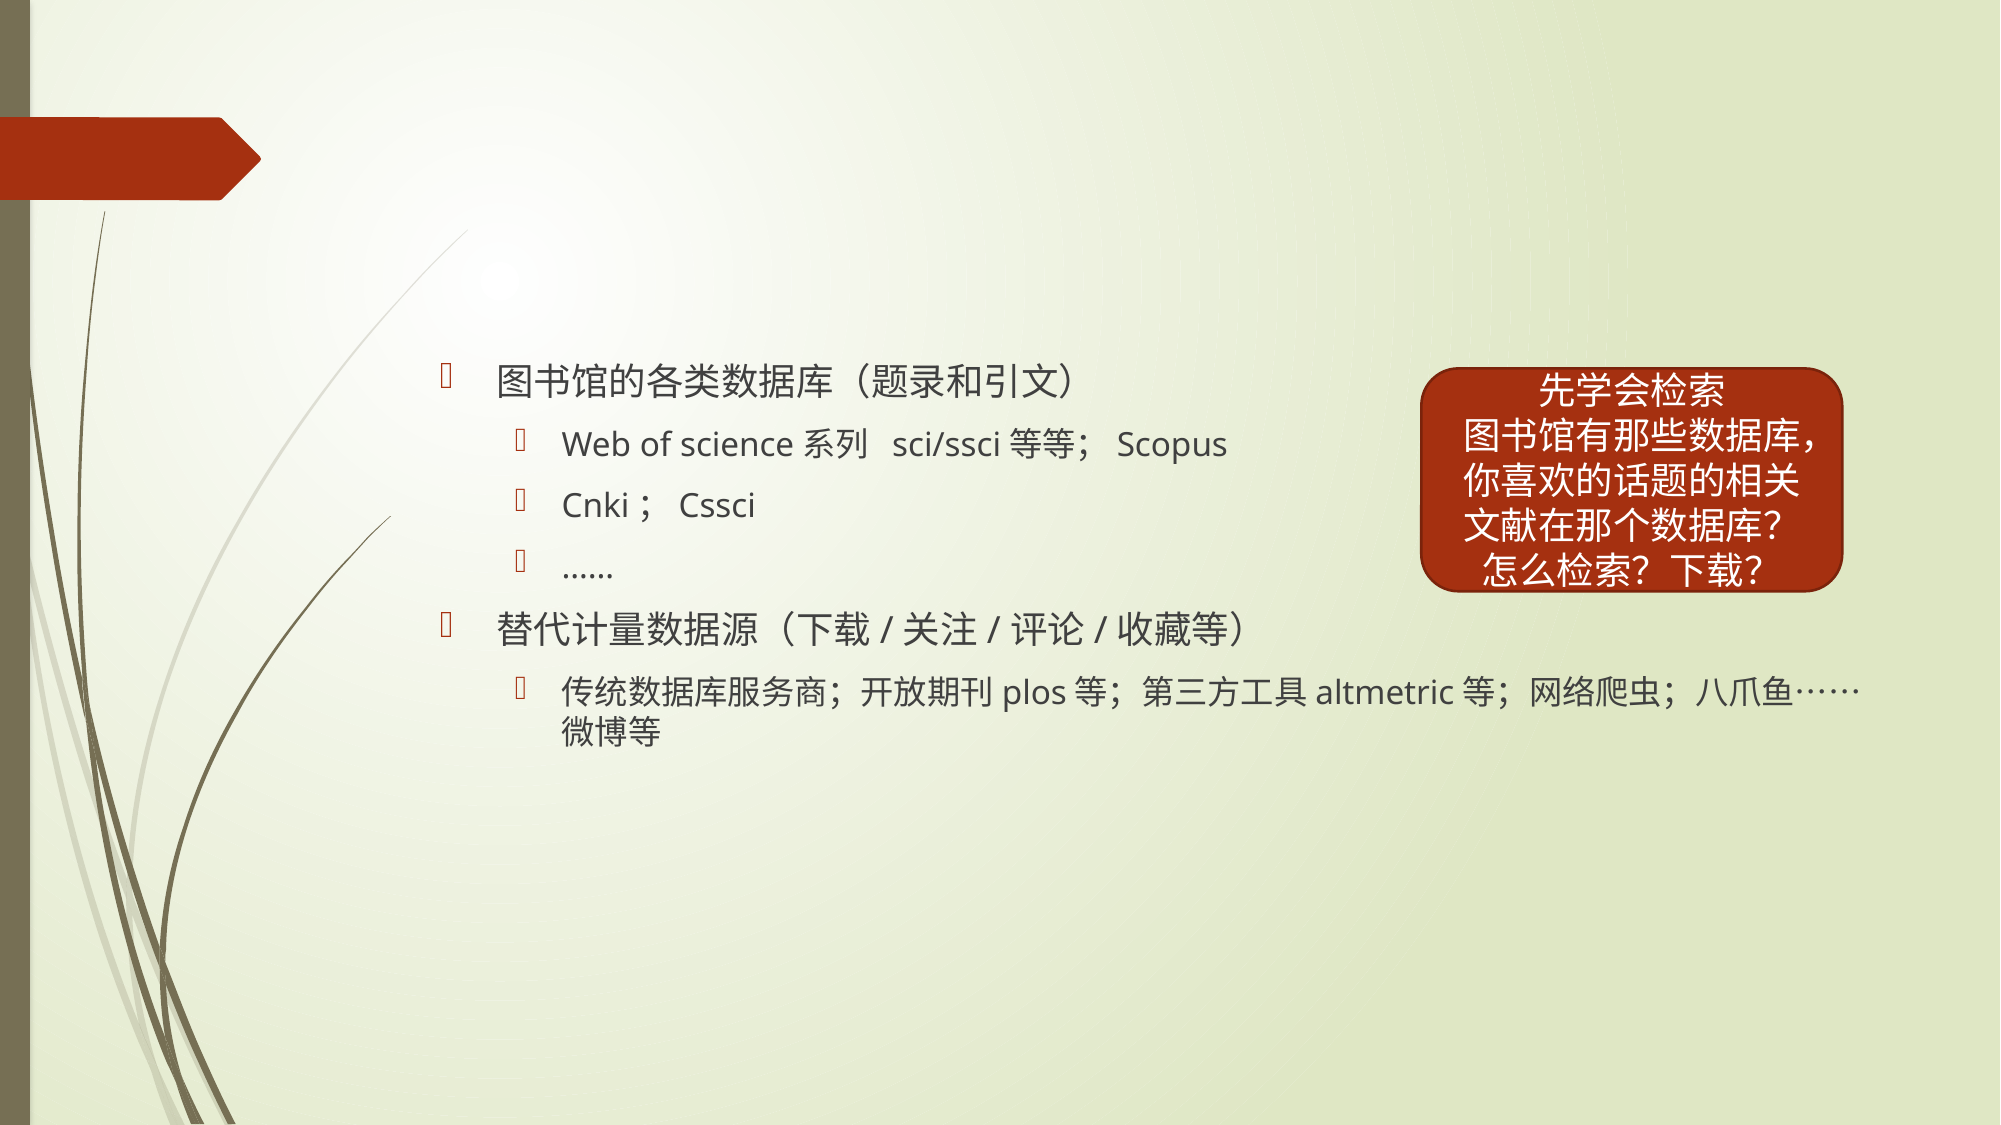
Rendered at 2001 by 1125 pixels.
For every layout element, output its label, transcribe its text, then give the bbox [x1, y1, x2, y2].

list 图书馆的各类数据库（题录和引文） Web of science系列 sci/ssci等等；Scopus Cnki；Cssci …… 替代计量数据源（下载/关注/评论/收藏等） 传统数据库服务商；开放期刊plos等；第三方工具altmetric等；网络爬虫；八爪鱼……微博等 [424, 350, 1888, 970]
text_box 先学会检索 图书馆有那些数据库，你喜欢的话题的相关文献在那个数据库？怎么检索？下载？ [1419, 367, 1844, 593]
